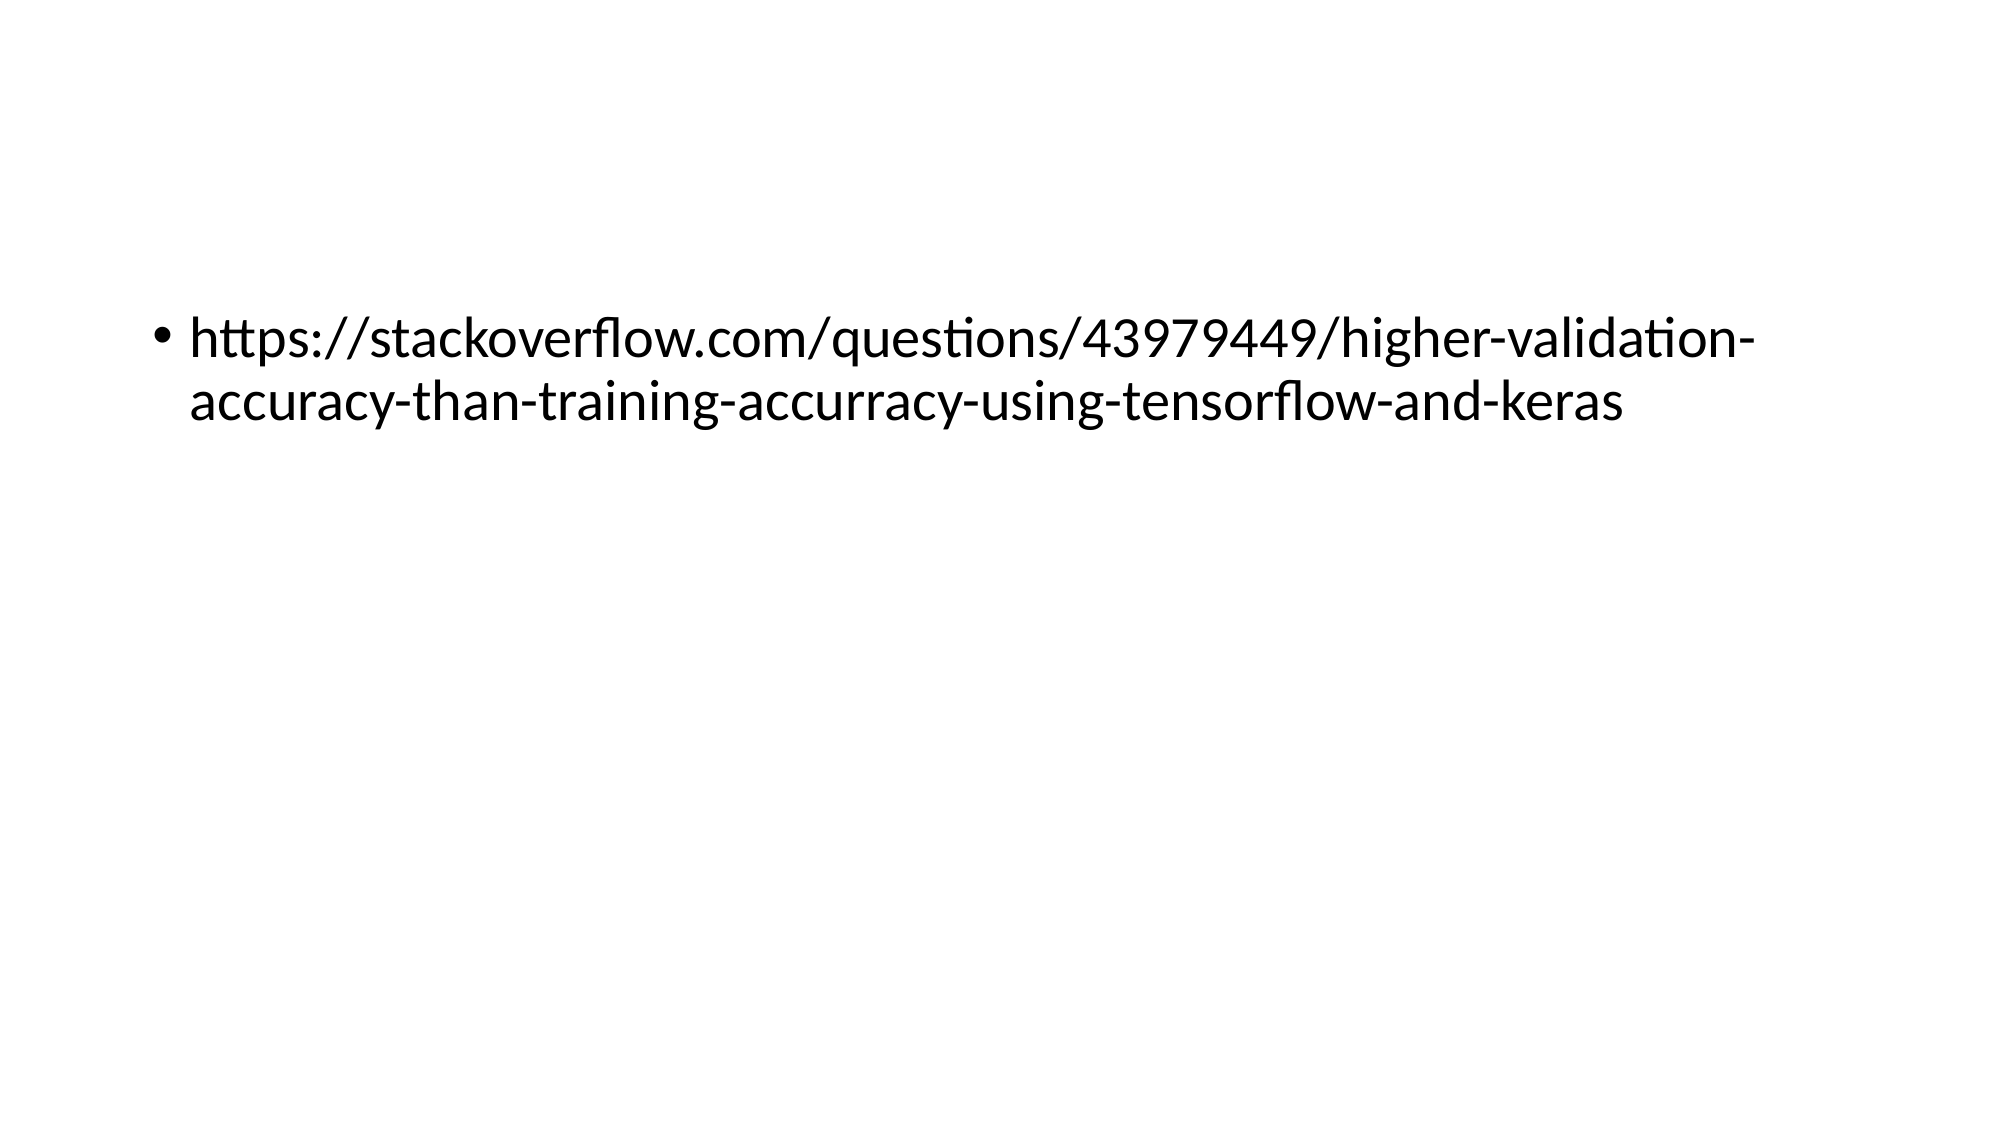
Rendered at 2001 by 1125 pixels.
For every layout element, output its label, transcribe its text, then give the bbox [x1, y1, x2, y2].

list https://stackoverflow.com/questions/43979449/higher-validation-accuracy-than-training-accurracy-using-tensorflow-and-keras [137, 299, 1863, 1014]
